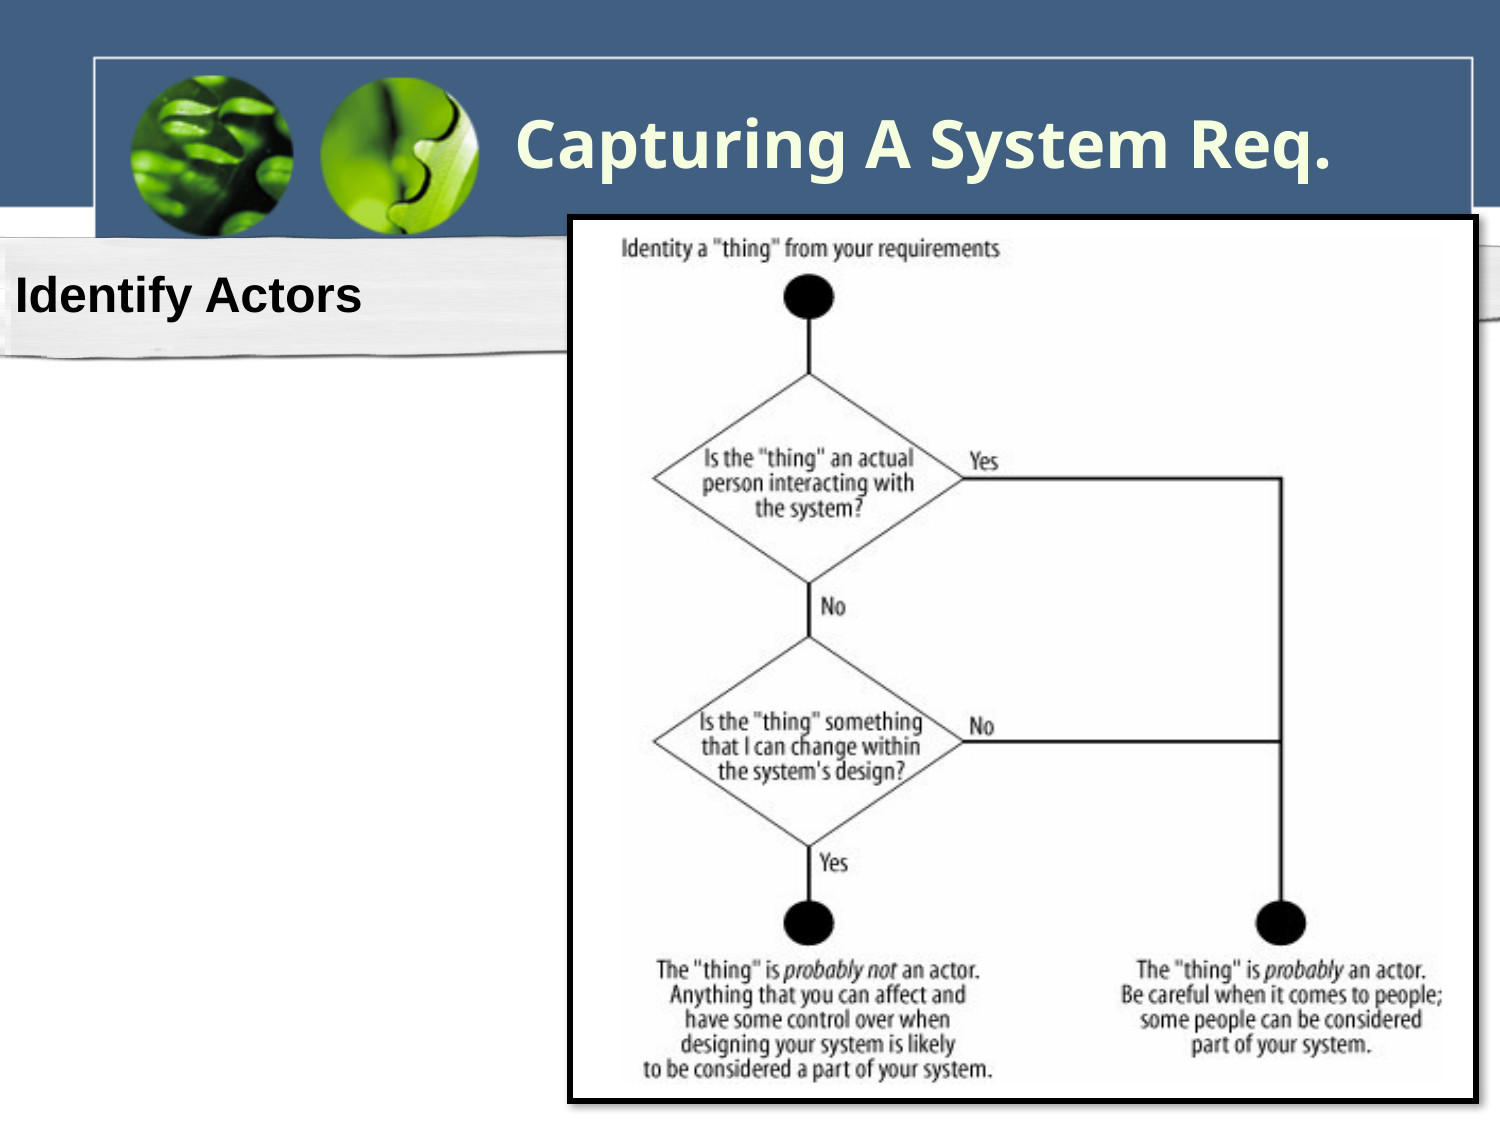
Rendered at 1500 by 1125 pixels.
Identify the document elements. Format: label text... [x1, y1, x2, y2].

picture [0, 0, 1500, 1125]
text_box Capturing A System Req. [499, 70, 1447, 213]
